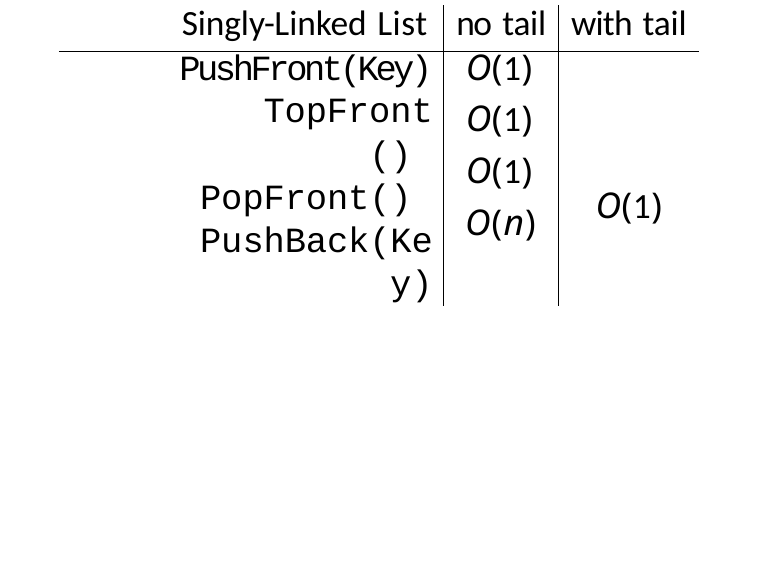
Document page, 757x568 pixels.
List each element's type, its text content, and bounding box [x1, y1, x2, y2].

table_cell O(1) O(1) O(1) O(n) [444, 51, 558, 306]
table_cell PushFront(Key) TopFront() PopFront() PushBack(Key) [174, 51, 443, 306]
table_header with tail [559, 5, 697, 51]
table_cell O(1) [559, 51, 697, 306]
table_header Singly-Linked List [174, 5, 443, 51]
table_header no tail [444, 5, 558, 51]
